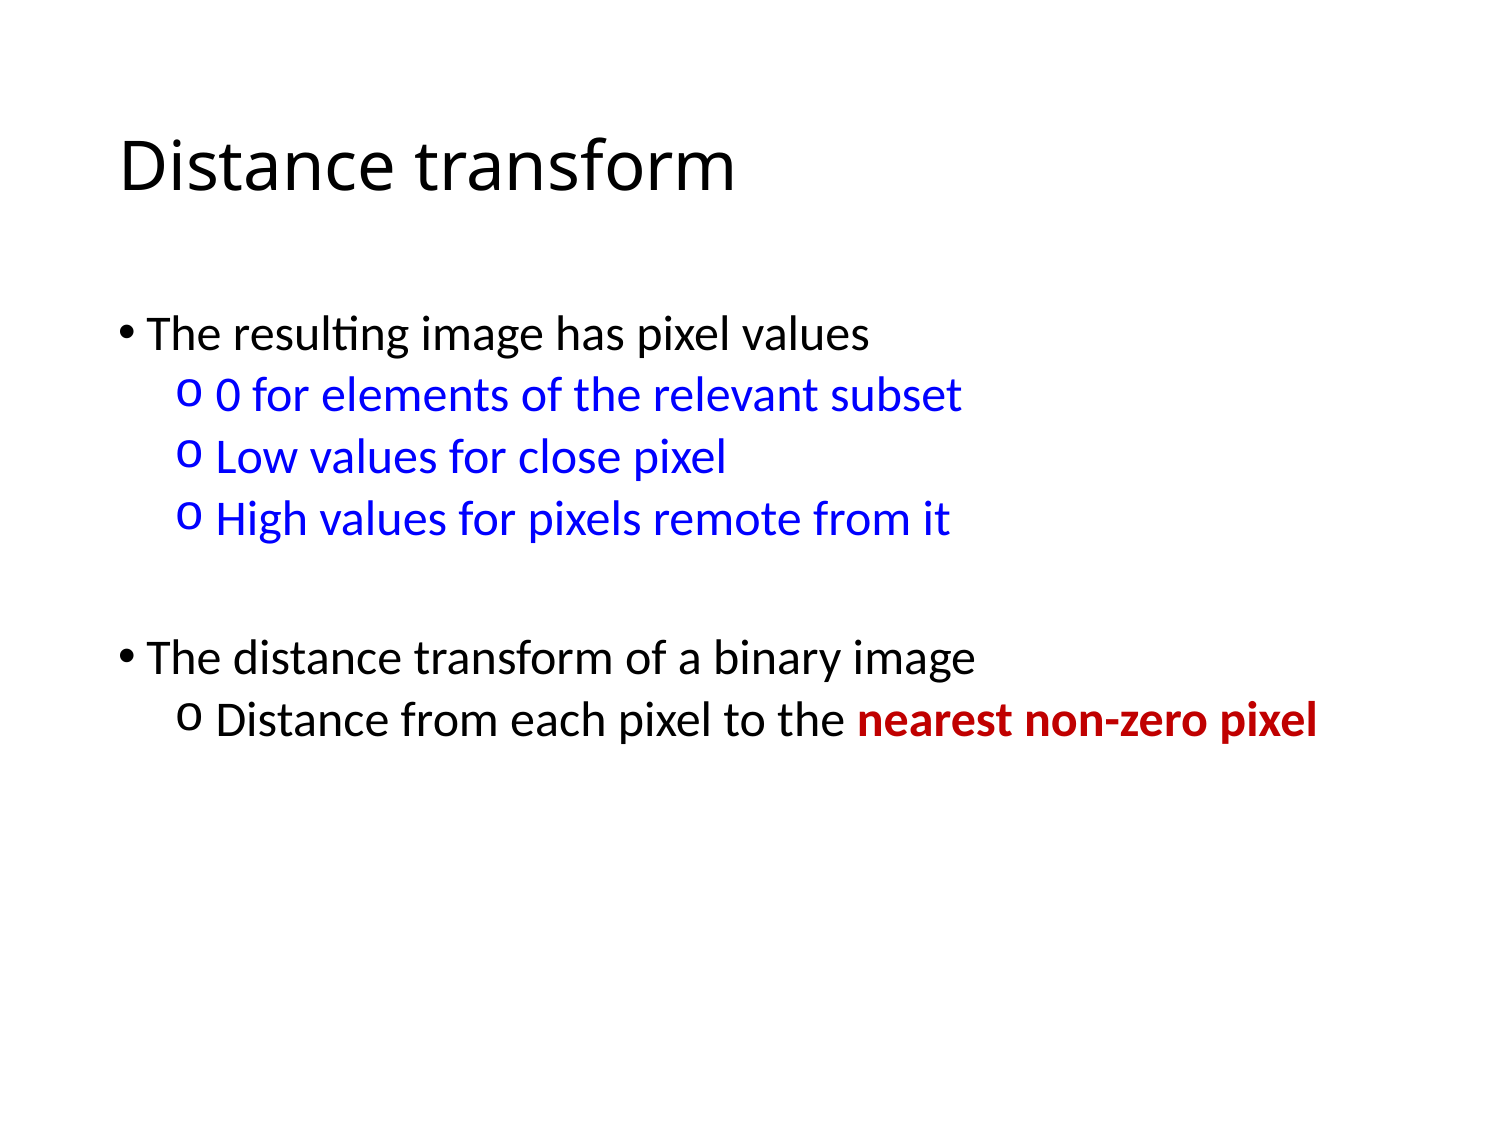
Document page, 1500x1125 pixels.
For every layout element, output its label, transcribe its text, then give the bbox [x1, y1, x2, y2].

title Distance transform [103, 59, 1397, 278]
list The resulting image has pixel values 0 for elements of the relevant subset Low values for close pixel High values for pixels remote from it The distance transform of a binary image Distance from each pixel to the nearest non-zero pixel [103, 299, 1397, 1014]
